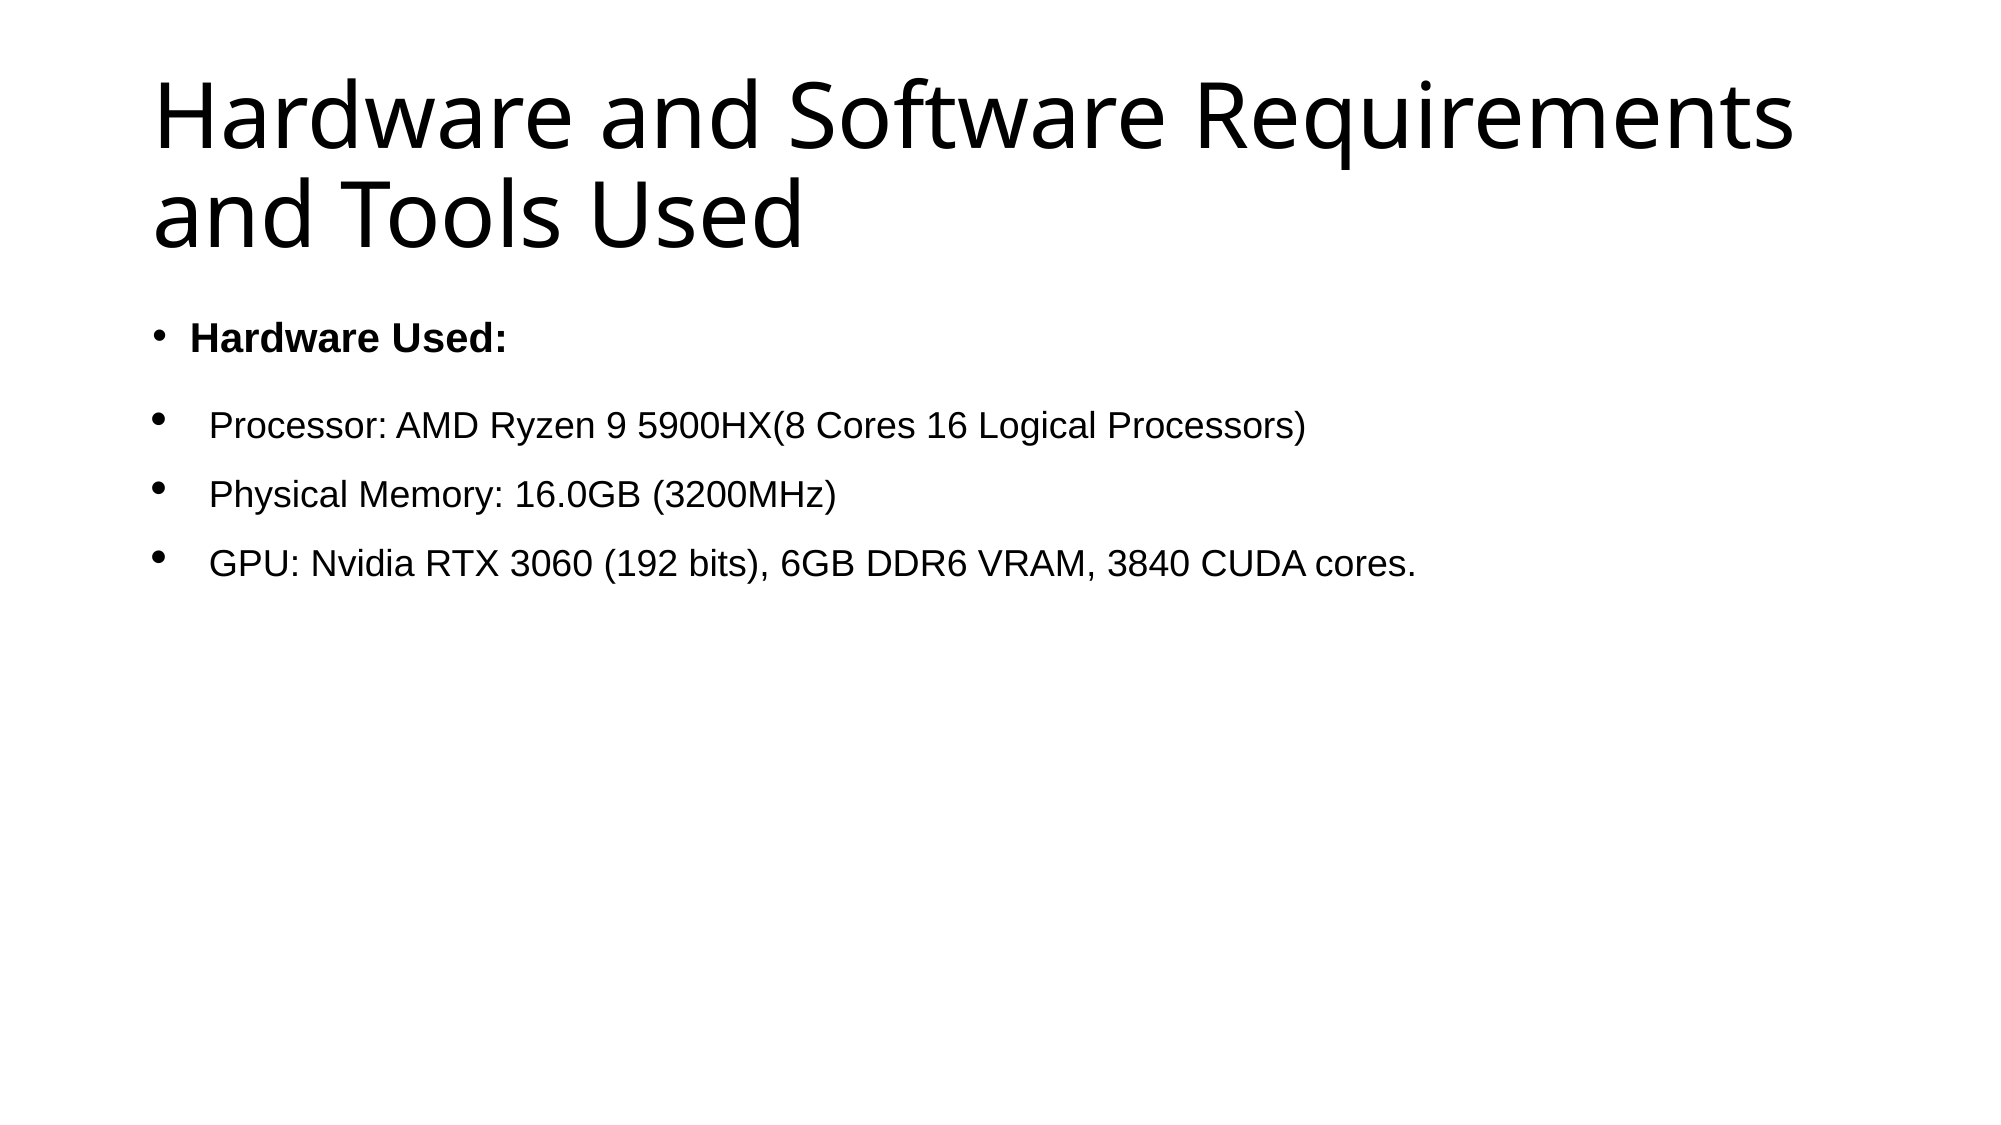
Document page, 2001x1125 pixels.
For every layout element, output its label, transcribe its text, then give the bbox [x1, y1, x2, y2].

list Hardware Used: Processor: AMD Ryzen 9 5900HX(8 Cores 16 Logical Processors) Physical Memory: 16.0GB (3200MHz) GPU: Nvidia RTX 3060 (192 bits), 6GB DDR6 VRAM, 3840 CUDA cores. [137, 299, 1863, 1014]
title Hardware and Software Requirements and Tools Used [137, 59, 1863, 278]
